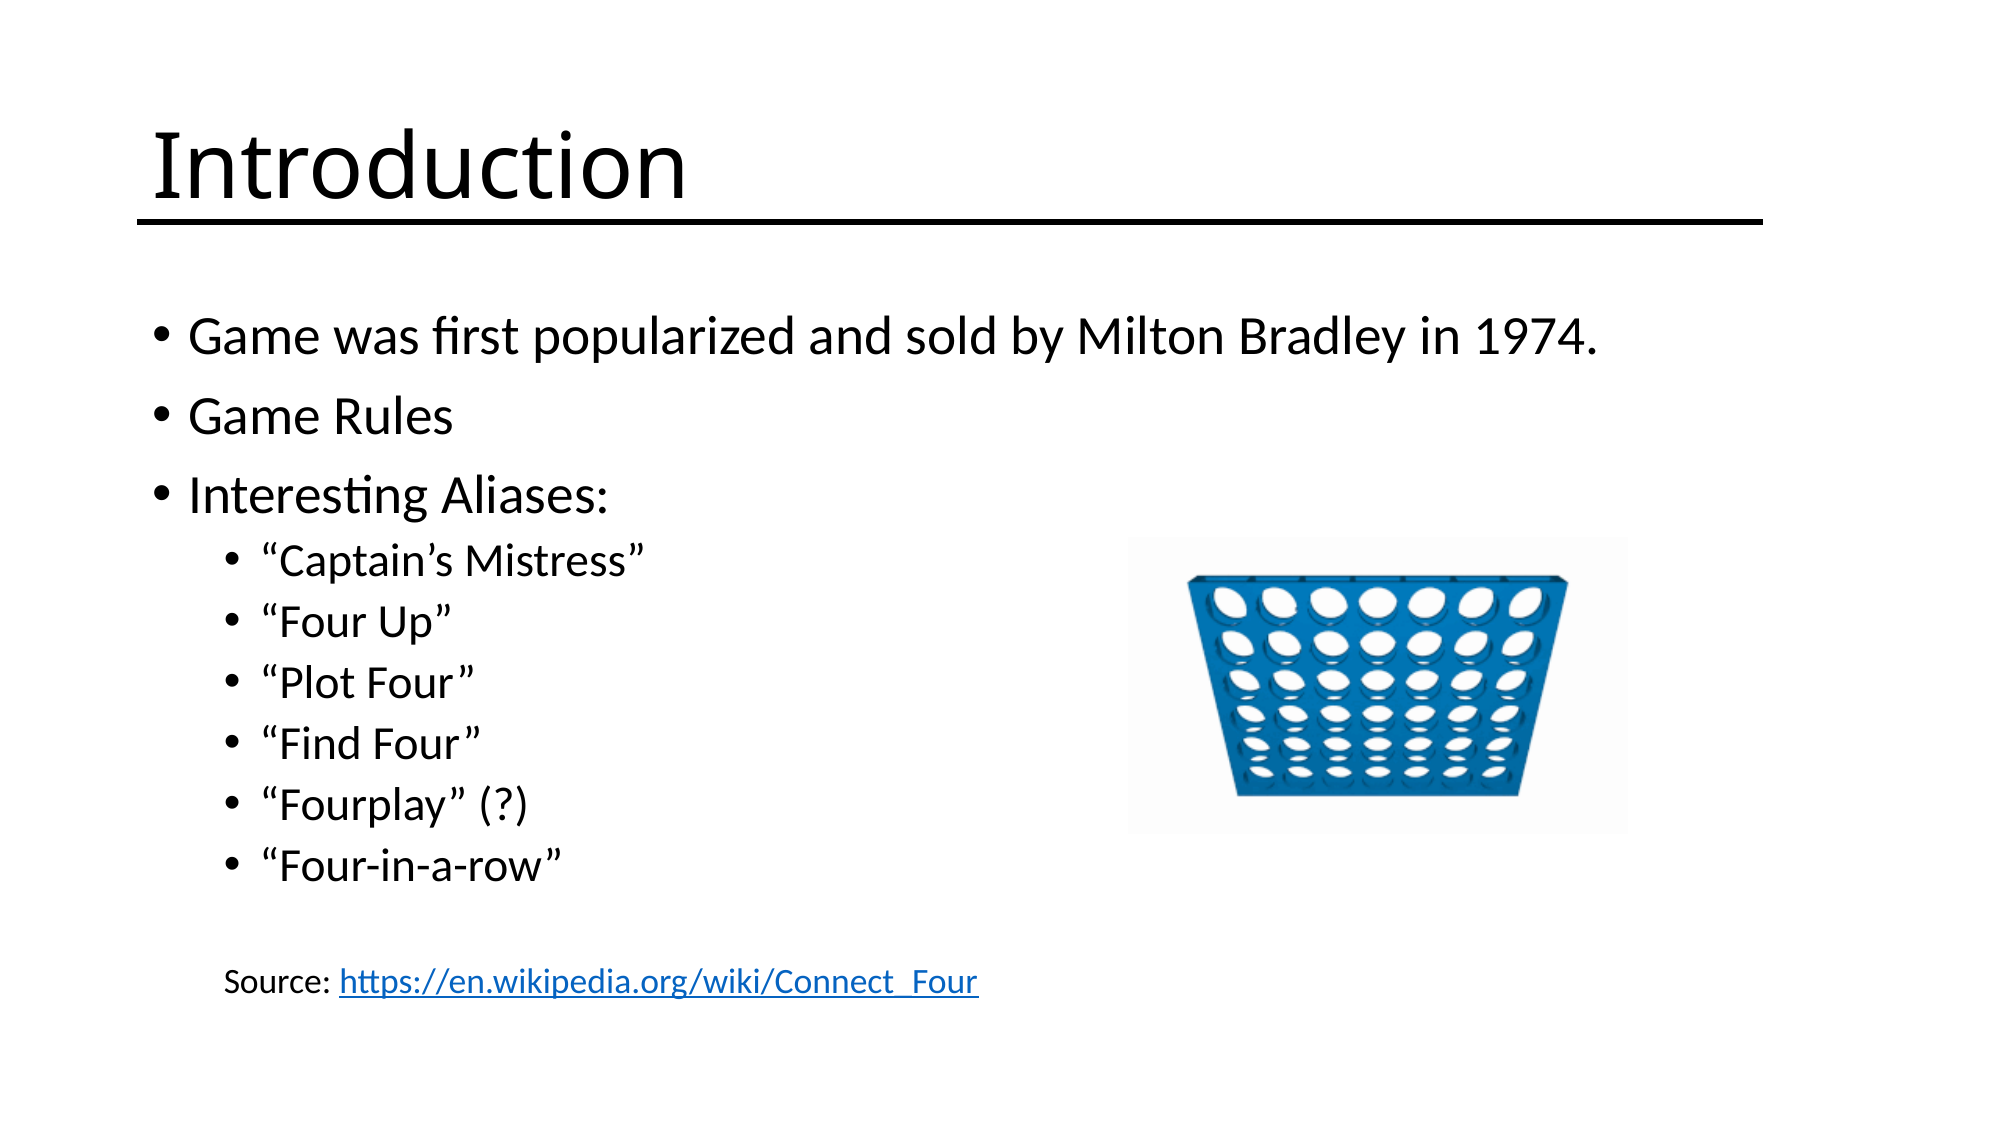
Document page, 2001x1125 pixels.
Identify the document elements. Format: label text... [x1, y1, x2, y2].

picture [1127, 537, 1629, 835]
title Introduction [137, 59, 1863, 278]
list Game was first popularized and sold by Milton Bradley in 1974. Game Rules Interesting Aliases: “Captain’s Mistress” “Four Up” “Plot Four” “Find Four” “Fourplay” (?) “Four-in-a-row” Source: https://en.wikipedia.org/wiki/Connect_Four [137, 299, 1863, 1014]
